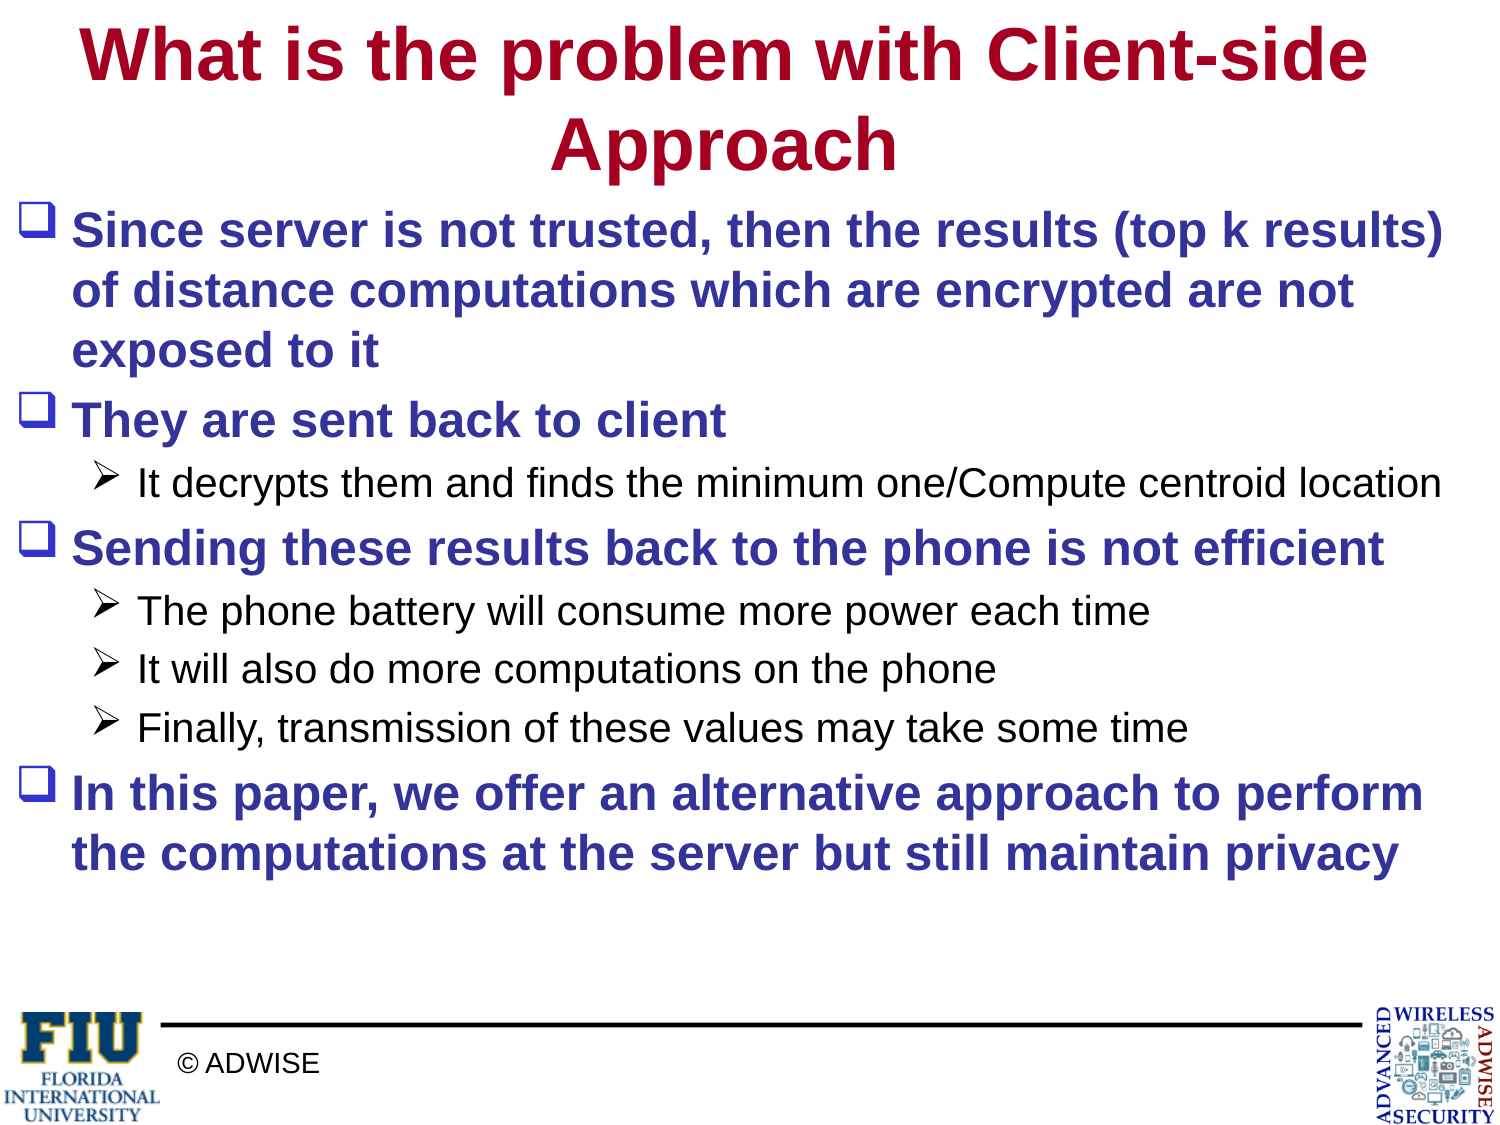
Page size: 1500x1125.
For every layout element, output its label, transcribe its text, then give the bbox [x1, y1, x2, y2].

title What is the problem with Client-side Approach [0, 2, 1450, 189]
picture [1374, 1005, 1496, 1125]
list Since server is not trusted, then the results (top k results) of distance computations which are encrypted are not exposed to it They are sent back to client It decrypts them and finds the minimum one/Compute centroid location Sending these results back to the phone is not efficient The phone battery will consume more power each time It will also do more computations on the phone Finally, transmission of these values may take some time In this paper, we offer an alternative approach to perform the computations at the server but still maintain privacy [0, 189, 1500, 988]
